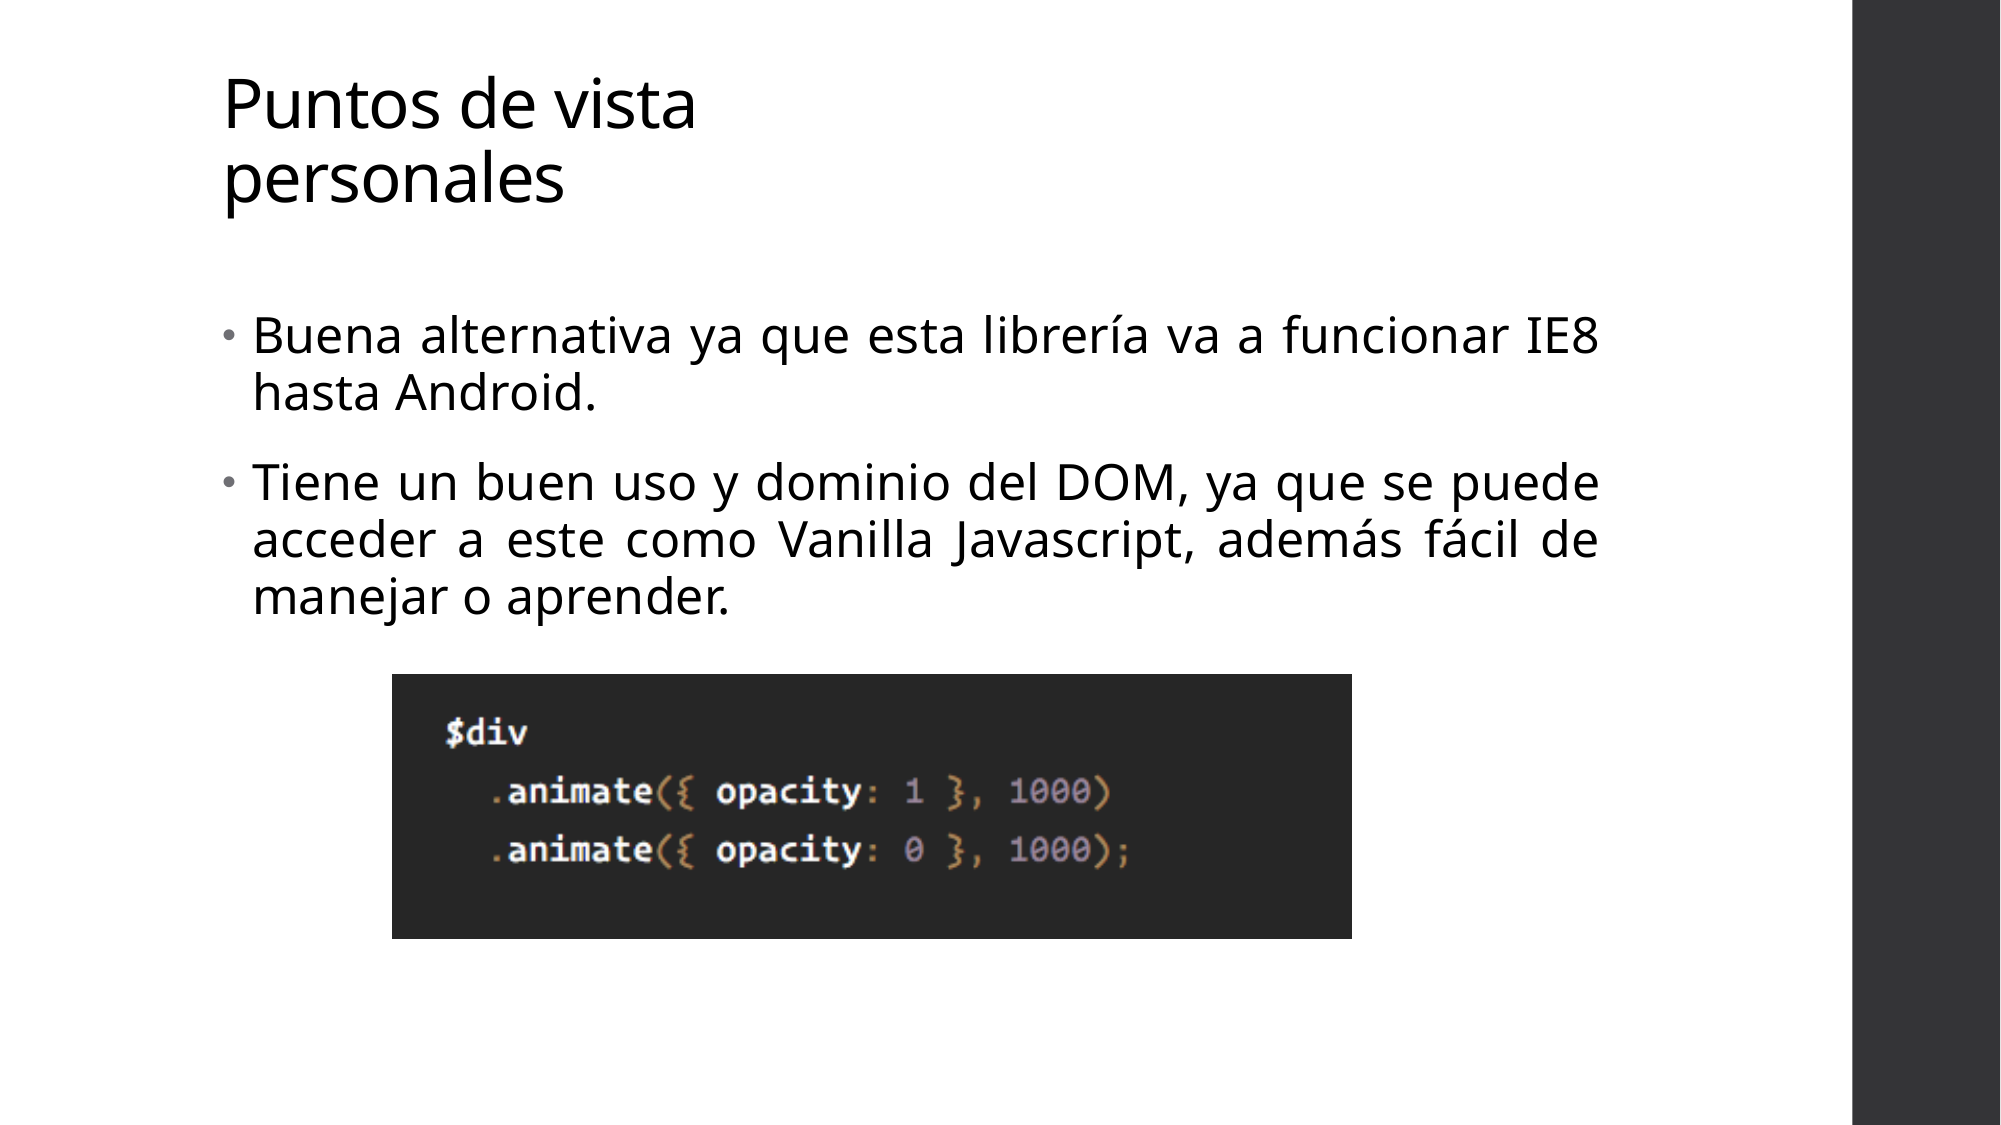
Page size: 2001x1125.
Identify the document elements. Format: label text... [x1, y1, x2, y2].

picture [392, 673, 1352, 939]
title Puntos de vista personales [206, 60, 974, 225]
list Buena alternativa ya que esta librería va a funcionar IE8 hasta Android. Tiene un buen uso y dominio del DOM, ya que se puede acceder a este como Vanilla Javascript, además fácil de manejar o aprender. [206, 299, 1617, 1014]
